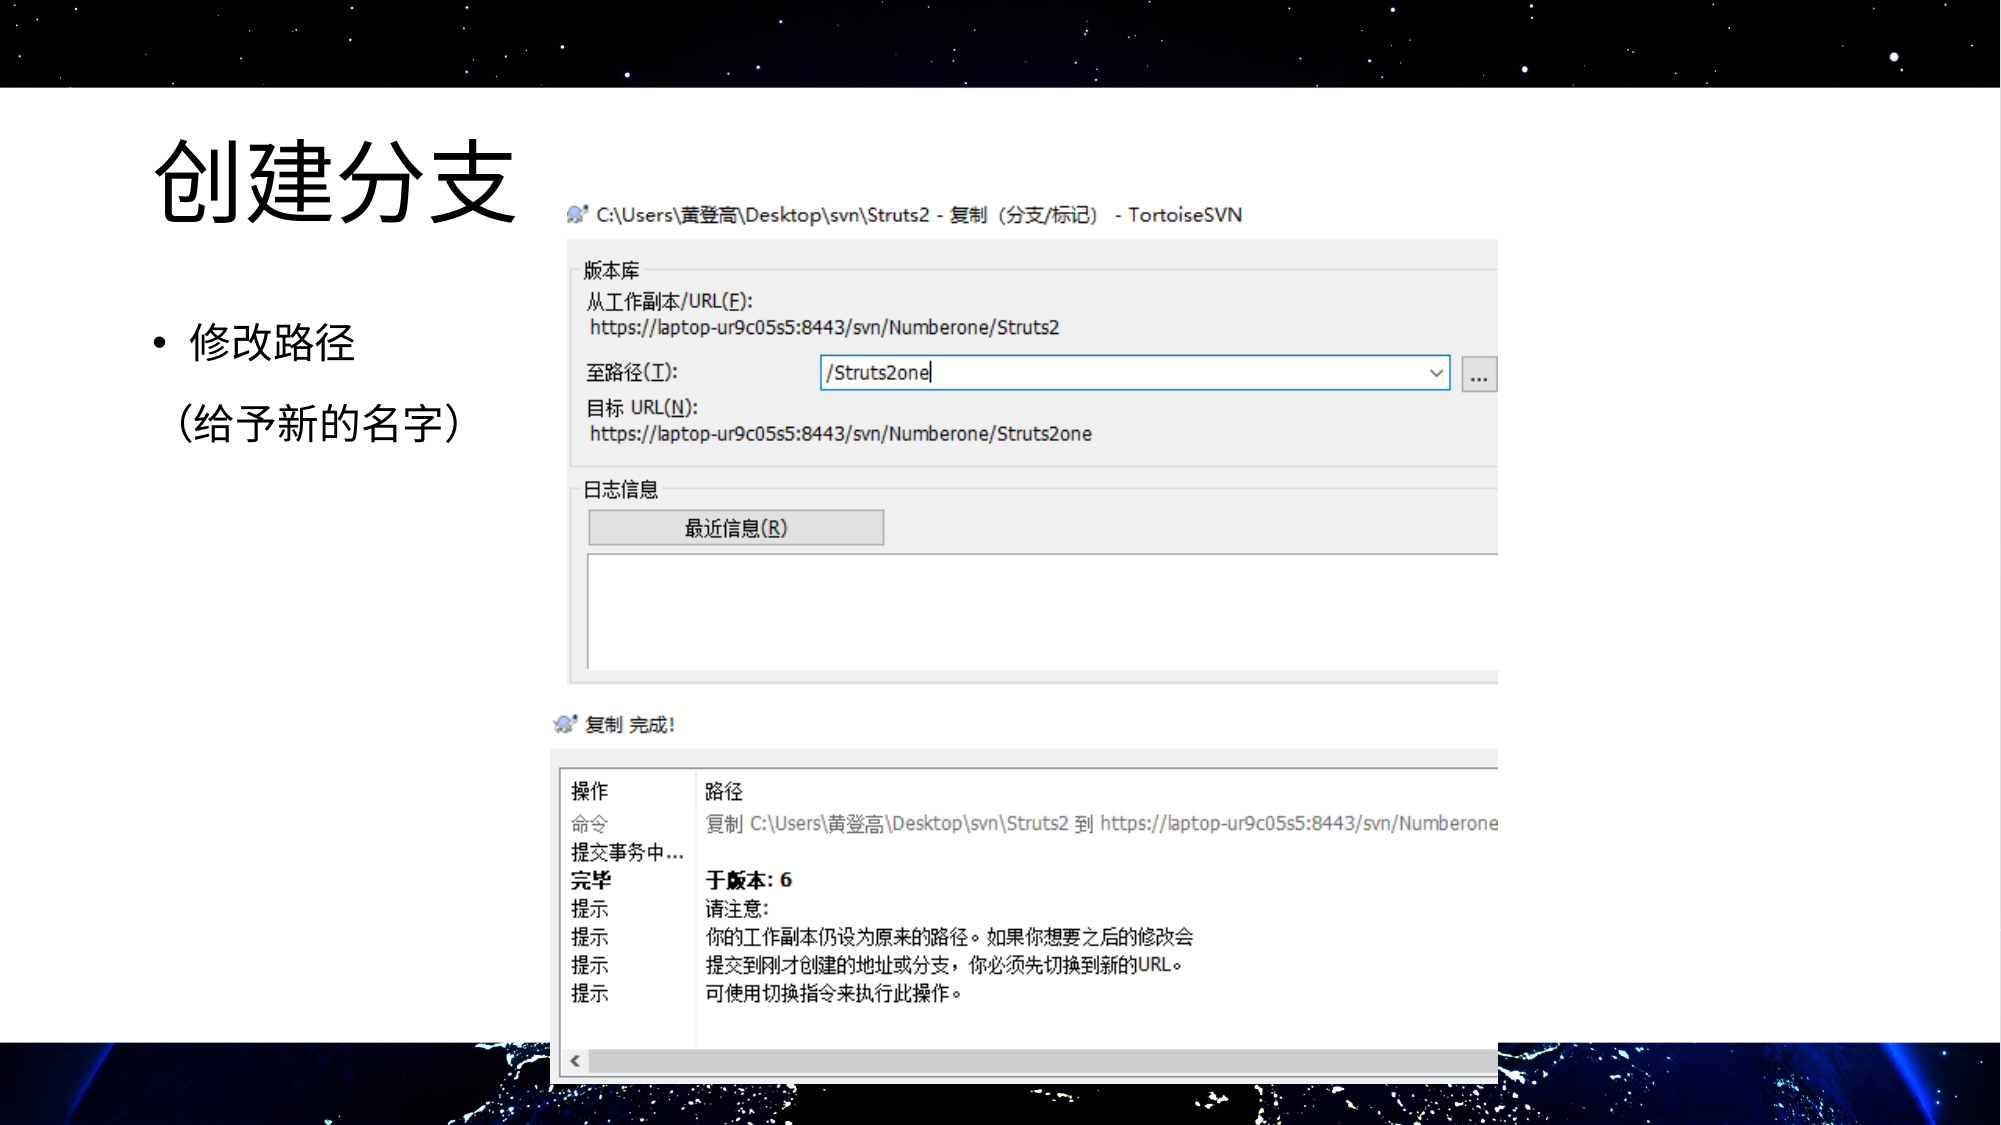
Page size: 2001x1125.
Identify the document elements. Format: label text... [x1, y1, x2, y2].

picture [567, 200, 1498, 685]
picture [0, 0, 2001, 1125]
list 修改路径 （给予新的名字） [137, 299, 1863, 1014]
title 创建分支 [137, 59, 1863, 278]
